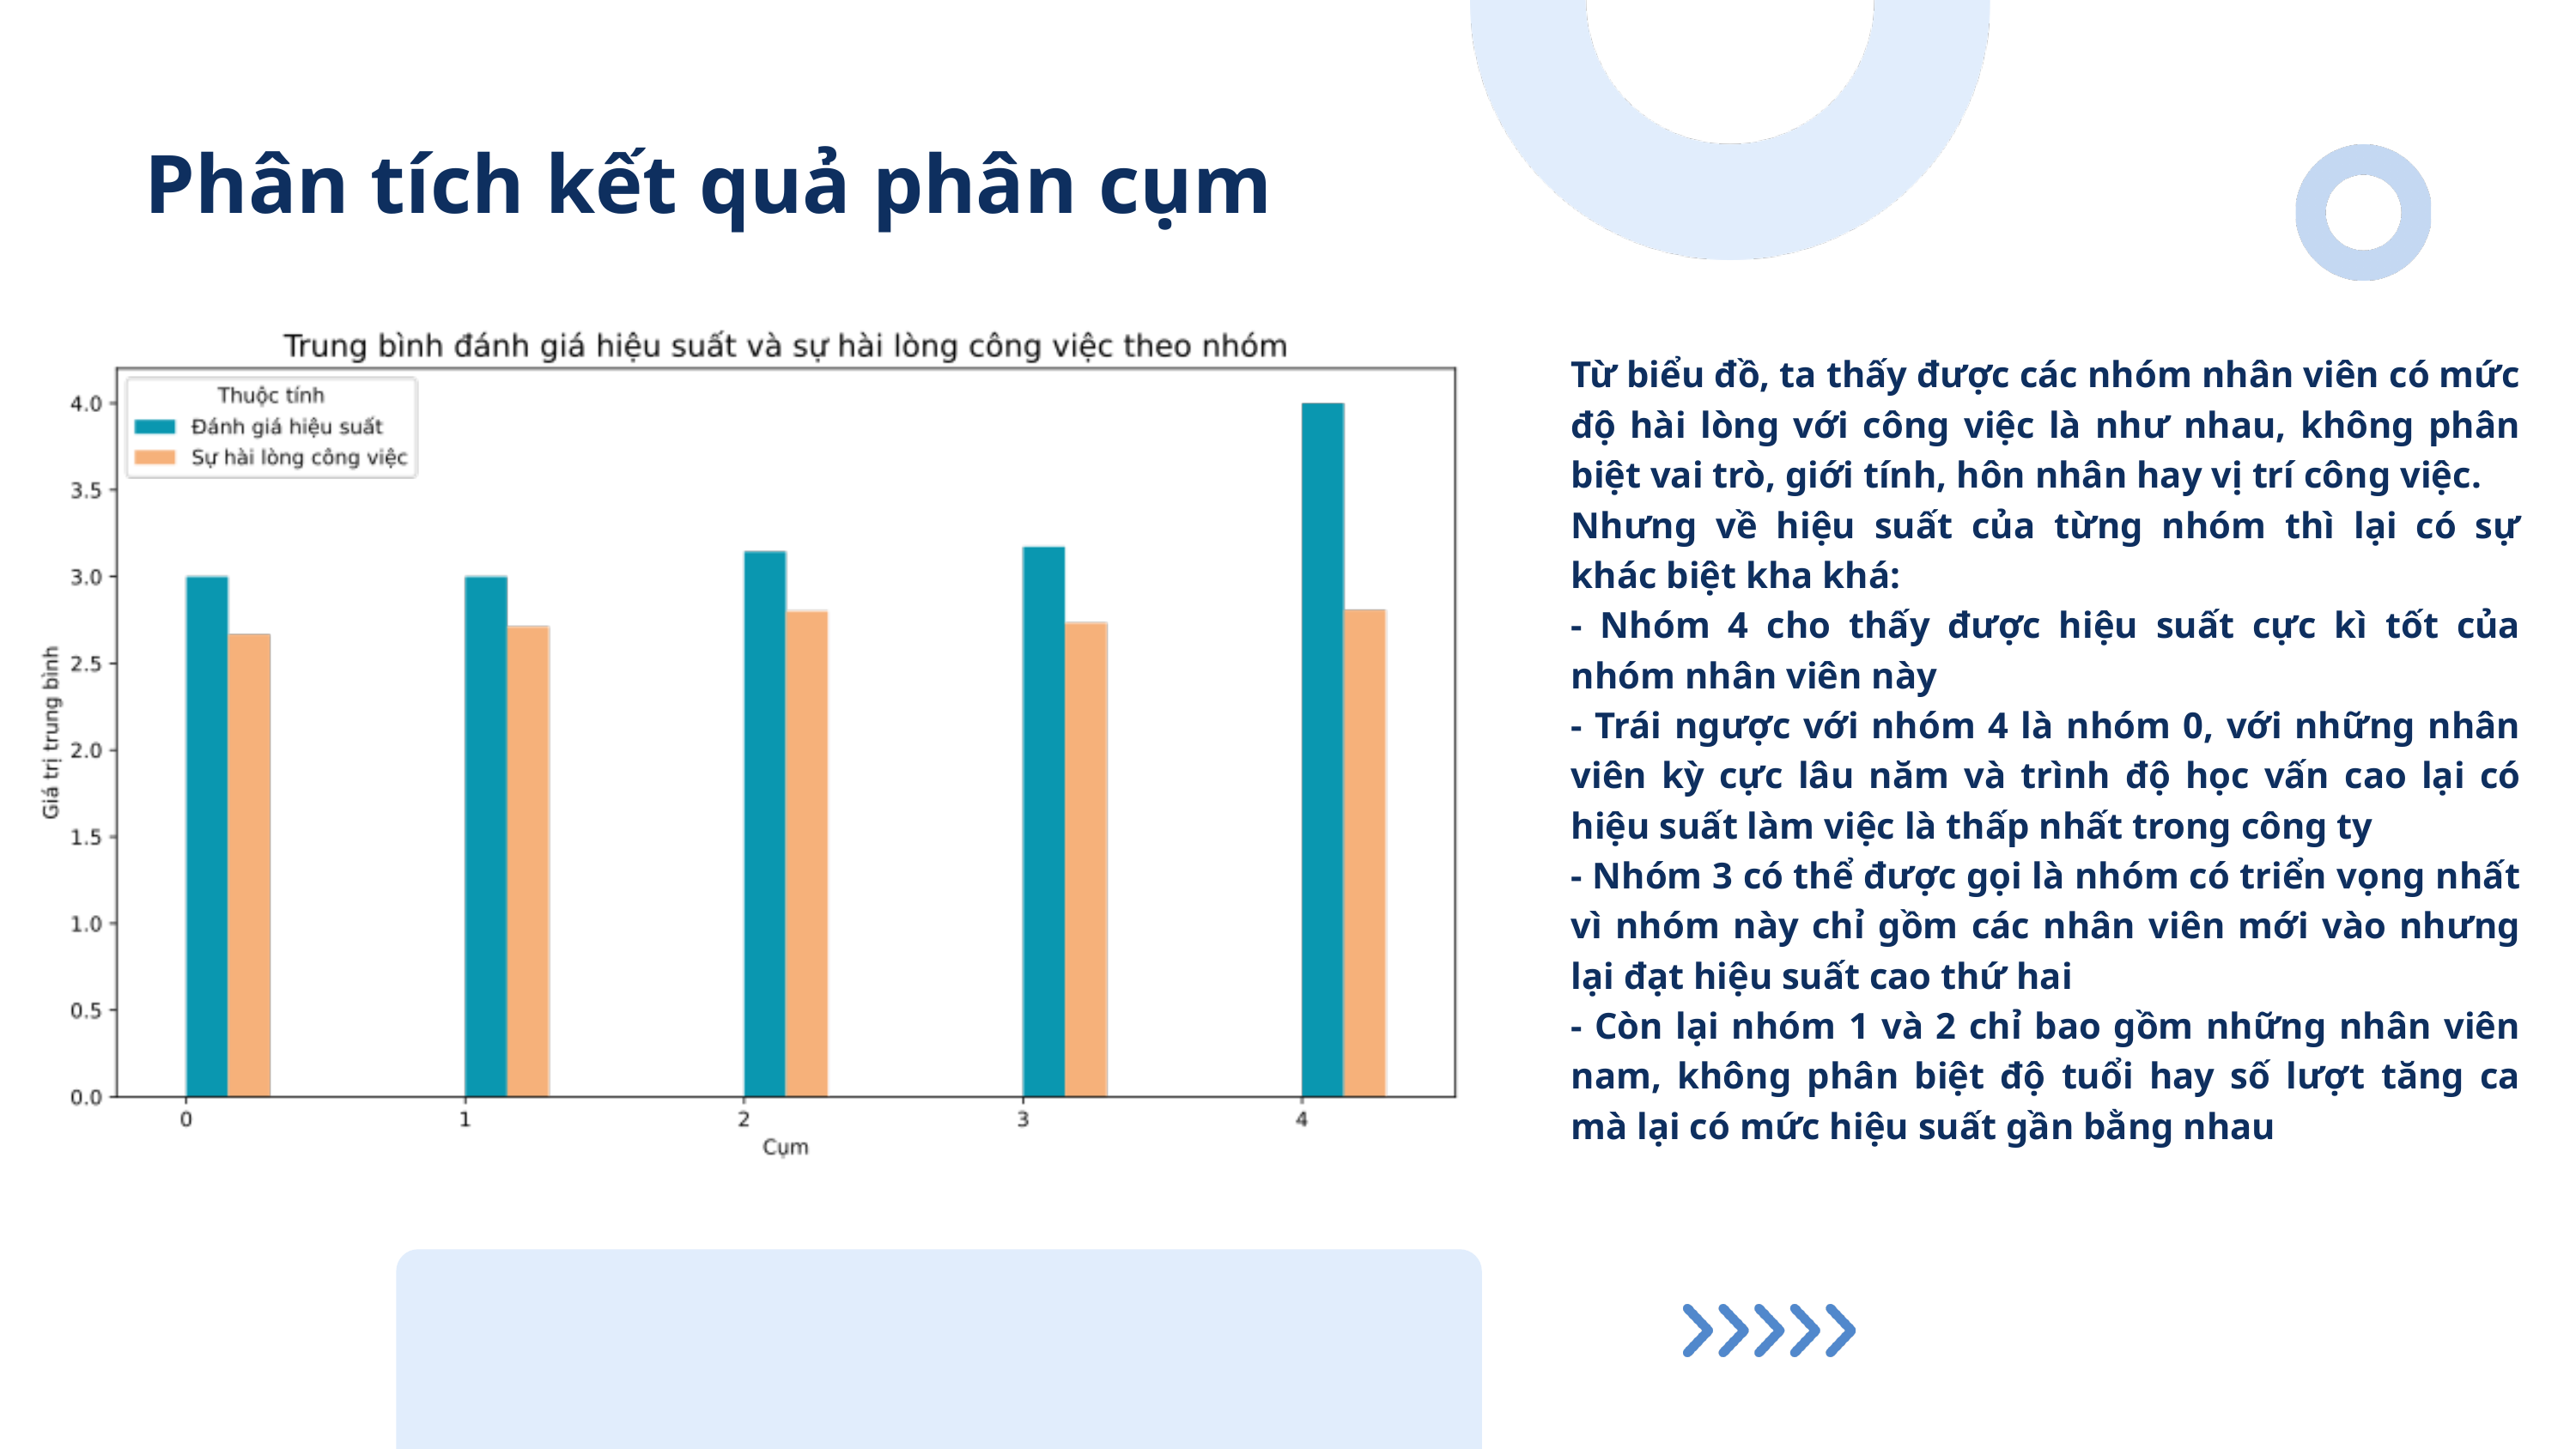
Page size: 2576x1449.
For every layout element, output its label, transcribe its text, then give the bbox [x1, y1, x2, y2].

text_box [27, 317, 1471, 1174]
text_box Từ biểu đồ, ta thấy được các nhóm nhân viên có mức độ hài lòng với công việc là như nhau, không phân biệt vai trò, giới tính, hôn nhân hay vị trí công việc. Nhưng về hiệu suất của từng nhóm thì lại có sự khác biệt kha khá: - Nhóm 4 cho thấy được hiệu suất cực kì tốt của nhóm nhân viên này - Trái ngược với nhóm 4 là nhóm 0, với những nhân viên kỳ cực lâu năm và trình độ học vấn cao lại có hiệu suất làm việc là thấp nhất trong công ty - Nhóm 3 có thể được gọi là nhóm có triển vọng nhất vì nhóm này chỉ gồm các nhân viên mới vào nhưng lại đạt hiệu suất cao thứ hai - Còn lại nhóm 1 và 2 chỉ bao gồm những nhân viên nam, không phân biệt độ tuổi hay số lượt tăng ca mà lại có mức hiệu suất gần bằng nhau [1571, 344, 2522, 1147]
text_box [2295, 144, 2432, 281]
text_box [1470, 0, 1990, 260]
text_box [1682, 1303, 1856, 1357]
text_box Phân tích kết quả phân cụm [144, 127, 1470, 230]
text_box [396, 1249, 1482, 1449]
